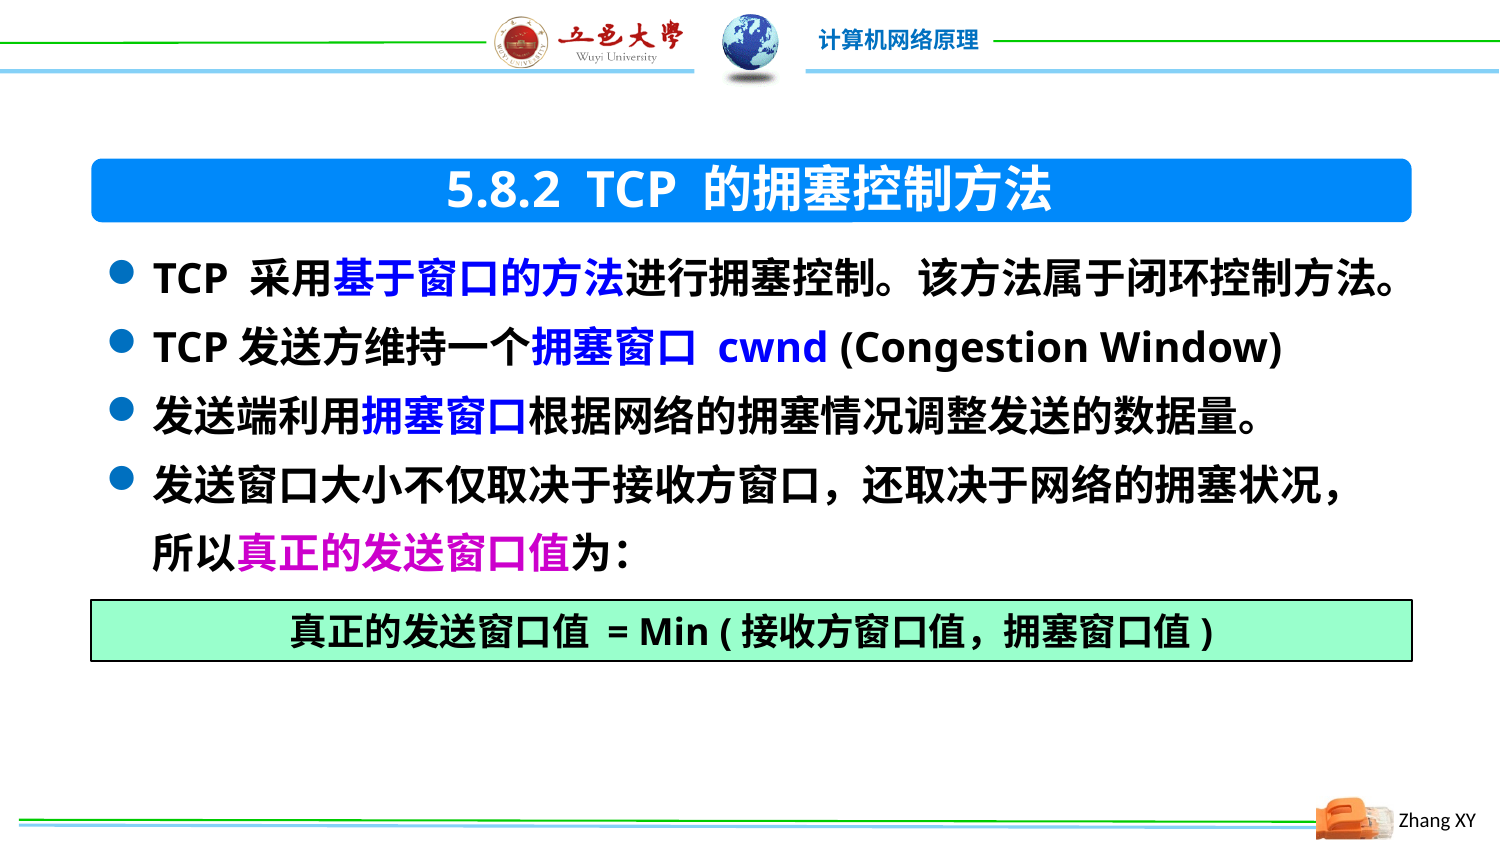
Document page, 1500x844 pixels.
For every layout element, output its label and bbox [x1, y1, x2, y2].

picture [1316, 796, 1394, 840]
picture [720, 12, 780, 88]
picture [494, 15, 697, 69]
text_box [91, 150, 1412, 225]
text_box [89, 598, 1414, 663]
text_box [91, 226, 1412, 585]
